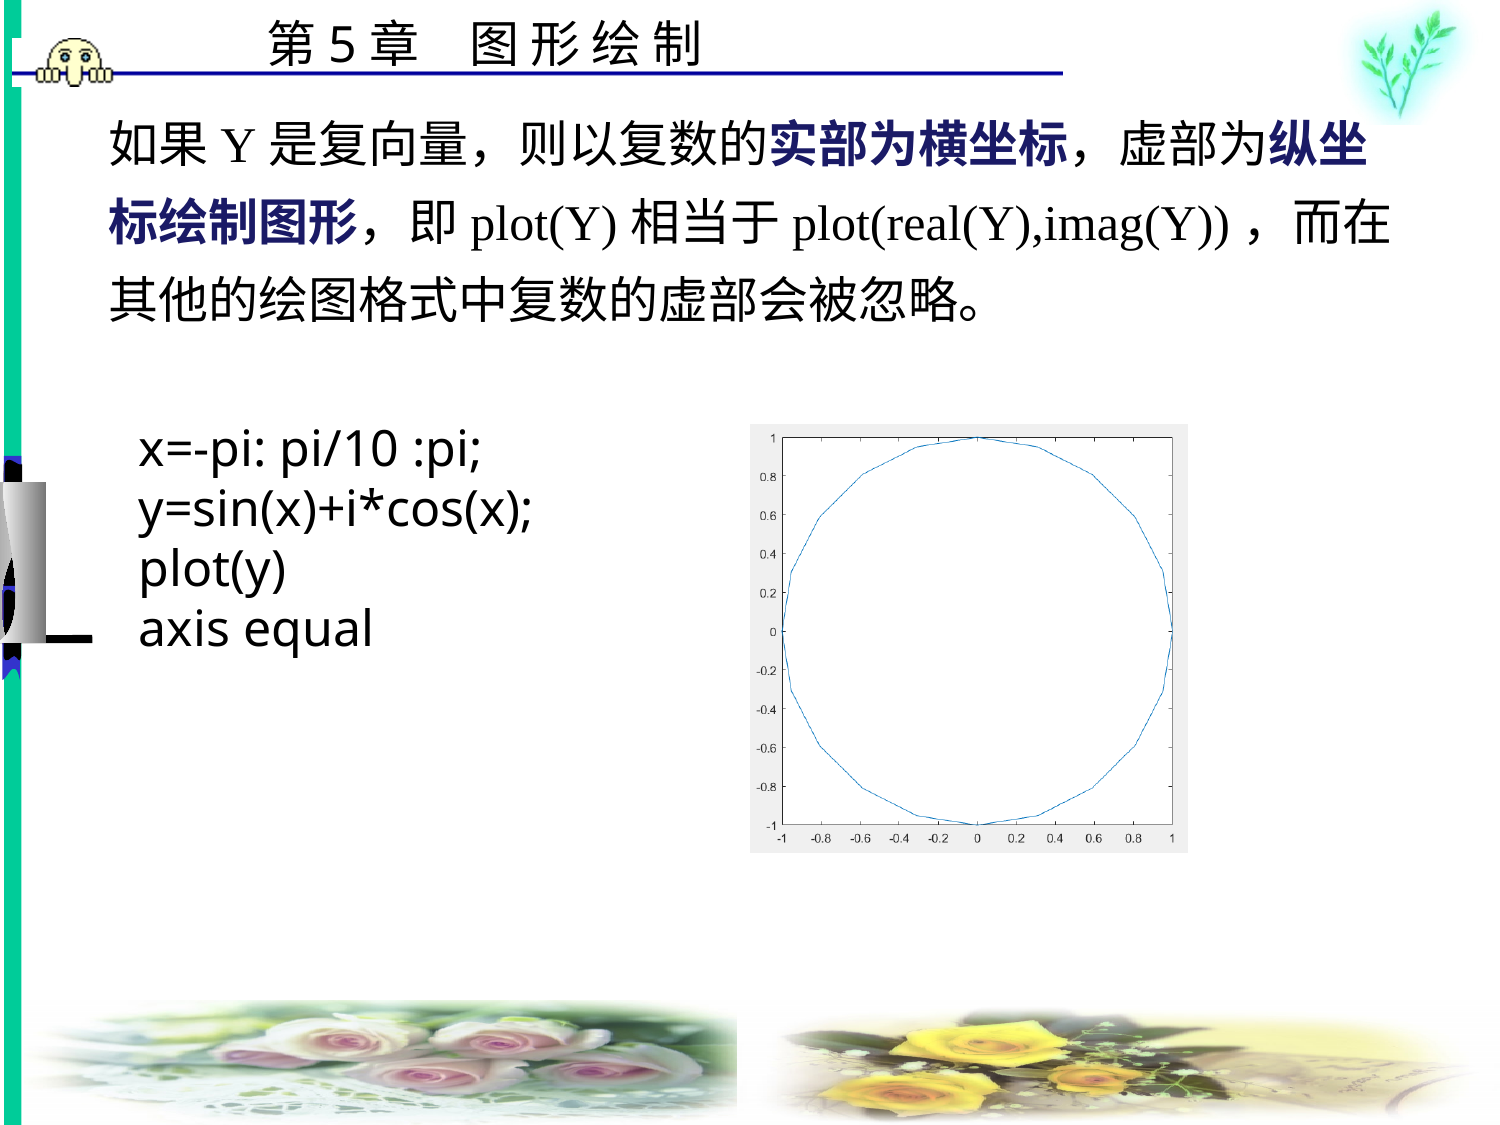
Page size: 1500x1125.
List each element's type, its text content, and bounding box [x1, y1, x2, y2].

picture [477, 38, 511, 61]
picture [12, 38, 1063, 87]
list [749, 424, 1188, 853]
picture [293, 38, 306, 42]
picture [277, 45, 289, 50]
text_box x=-pi: pi/10 :pi; y=sin(x)+i*cos(x); plot(y) axis equal [123, 408, 727, 664]
title 如果Y是复向量，则以复数的实部为横坐标，虚部为纵坐标绘制图形，即plot(Y)相当于plot(real(Y),imag(Y))，而在其他的绘图格式中复数的虚部会被忽略。 [93, 87, 1426, 1013]
picture [24, 1000, 1500, 1125]
picture [1312, 0, 1500, 125]
